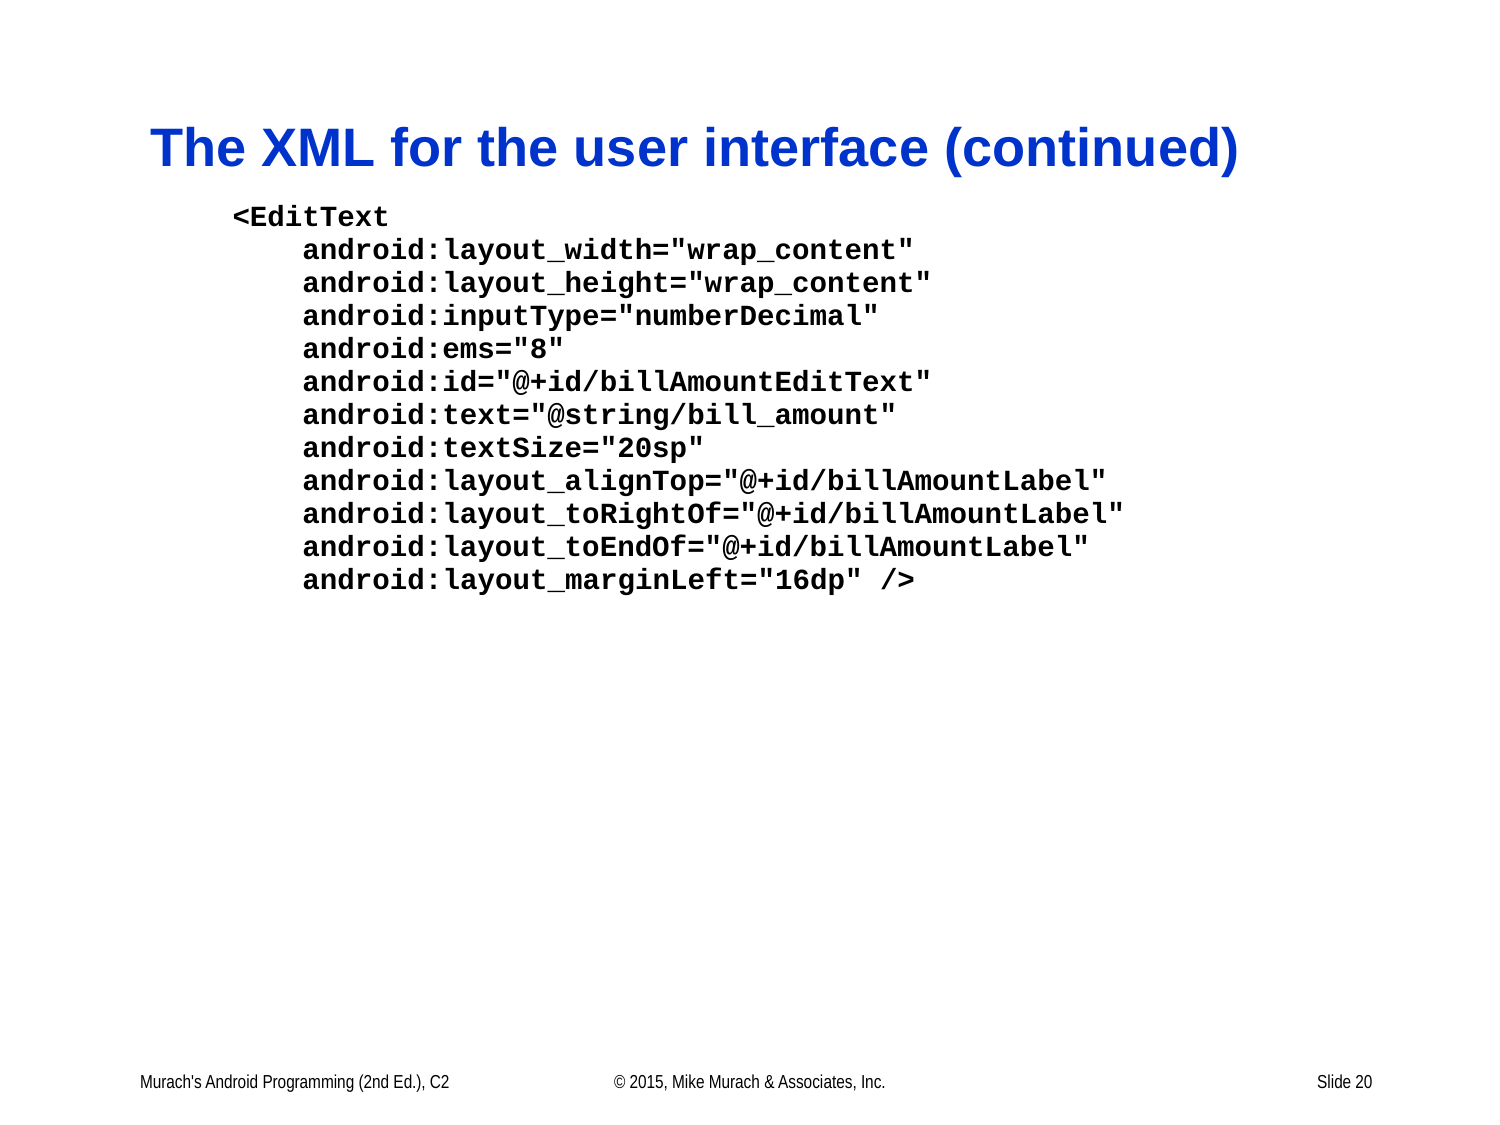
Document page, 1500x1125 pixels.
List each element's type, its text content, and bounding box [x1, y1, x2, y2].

title The XML for the user interface (continued) [150, 112, 1350, 179]
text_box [162, 201, 1361, 638]
slide_number Slide 20 [1074, 1025, 1388, 1100]
slide_number Murach's Android Programming (2nd Ed.), C2 [125, 1025, 474, 1100]
footer © 2015, Mike Murach & Associates, Inc. [474, 1025, 1025, 1100]
